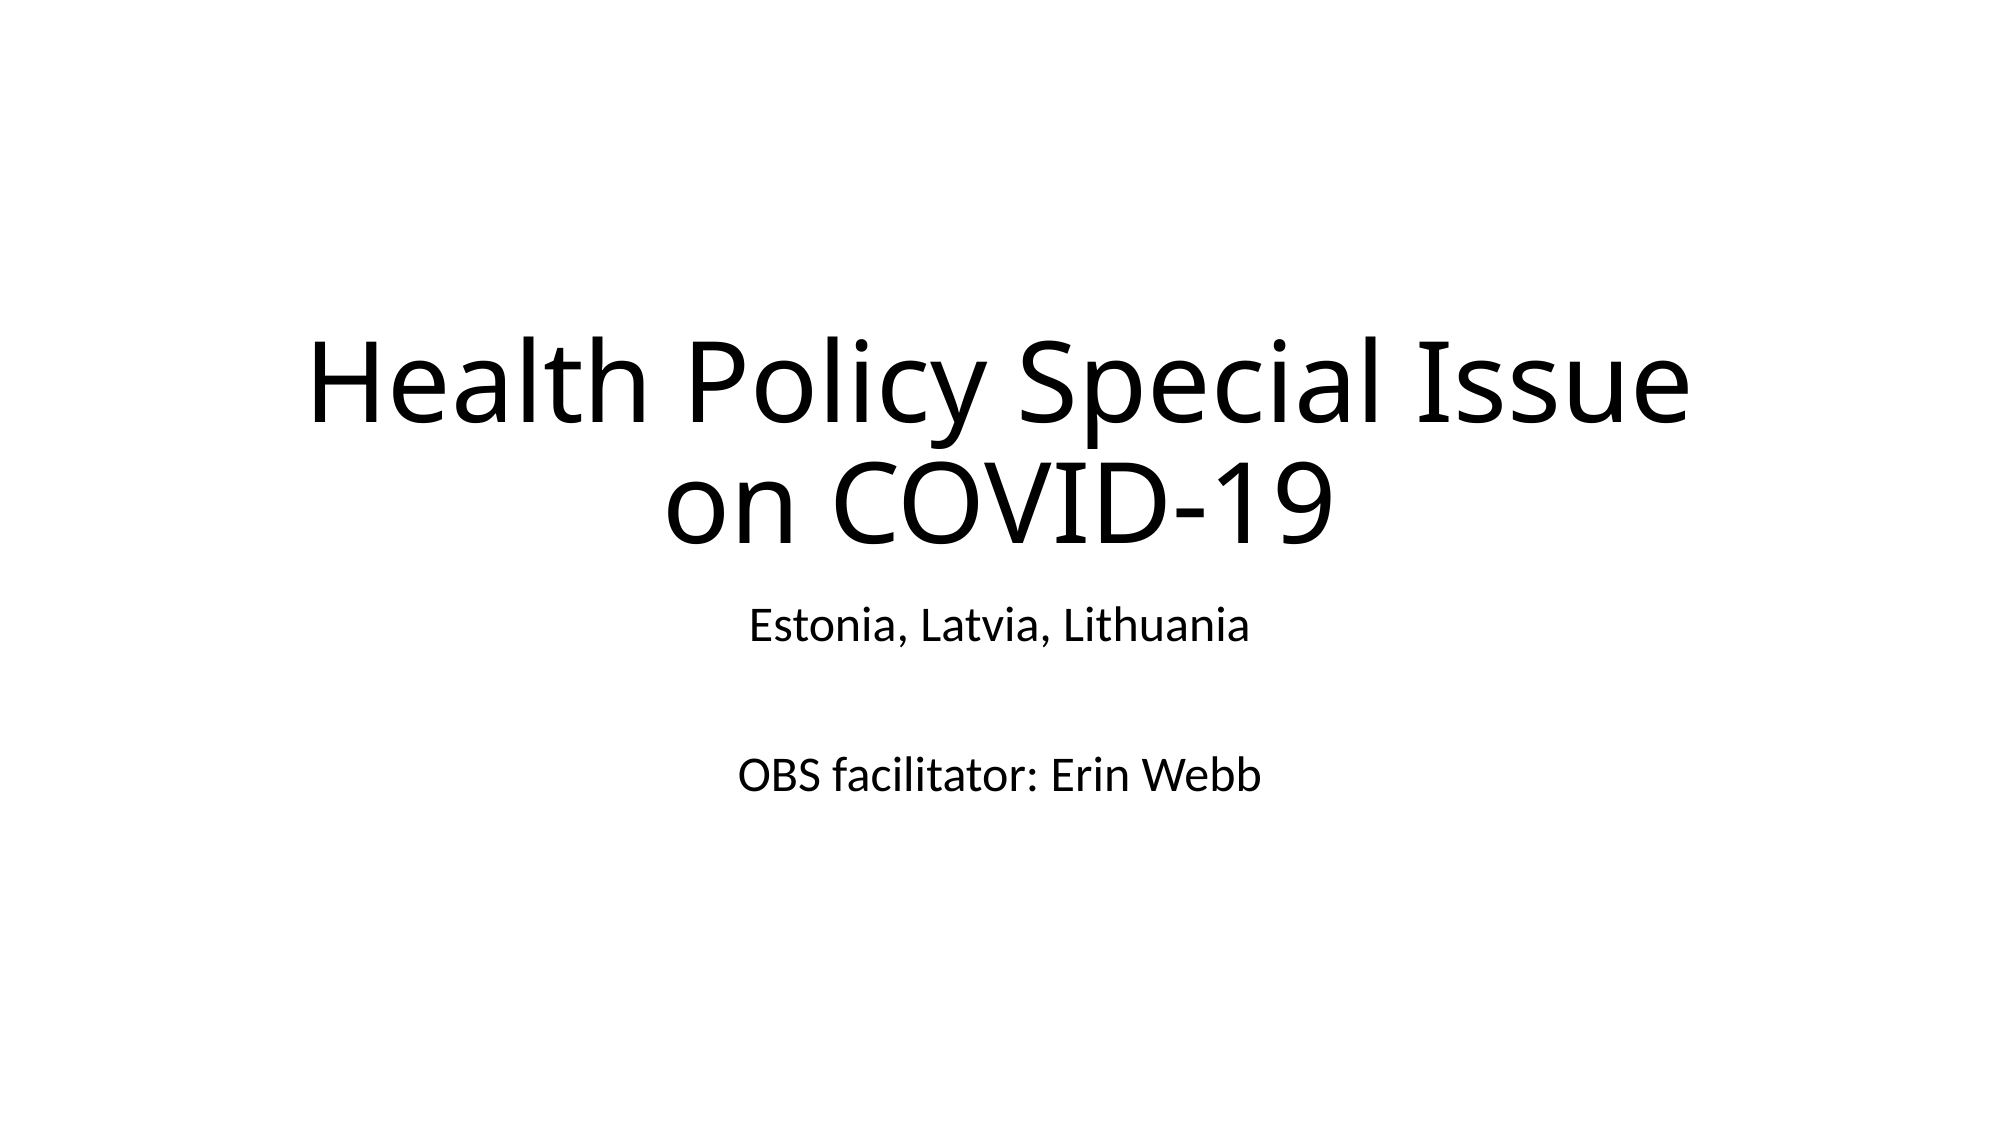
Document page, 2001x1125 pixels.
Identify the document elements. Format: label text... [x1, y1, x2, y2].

title Health Policy Special Issue on COVID-19 [249, 184, 1750, 576]
subtitle Estonia, Latvia, Lithuania OBS facilitator: Erin Webb [249, 590, 1750, 863]
